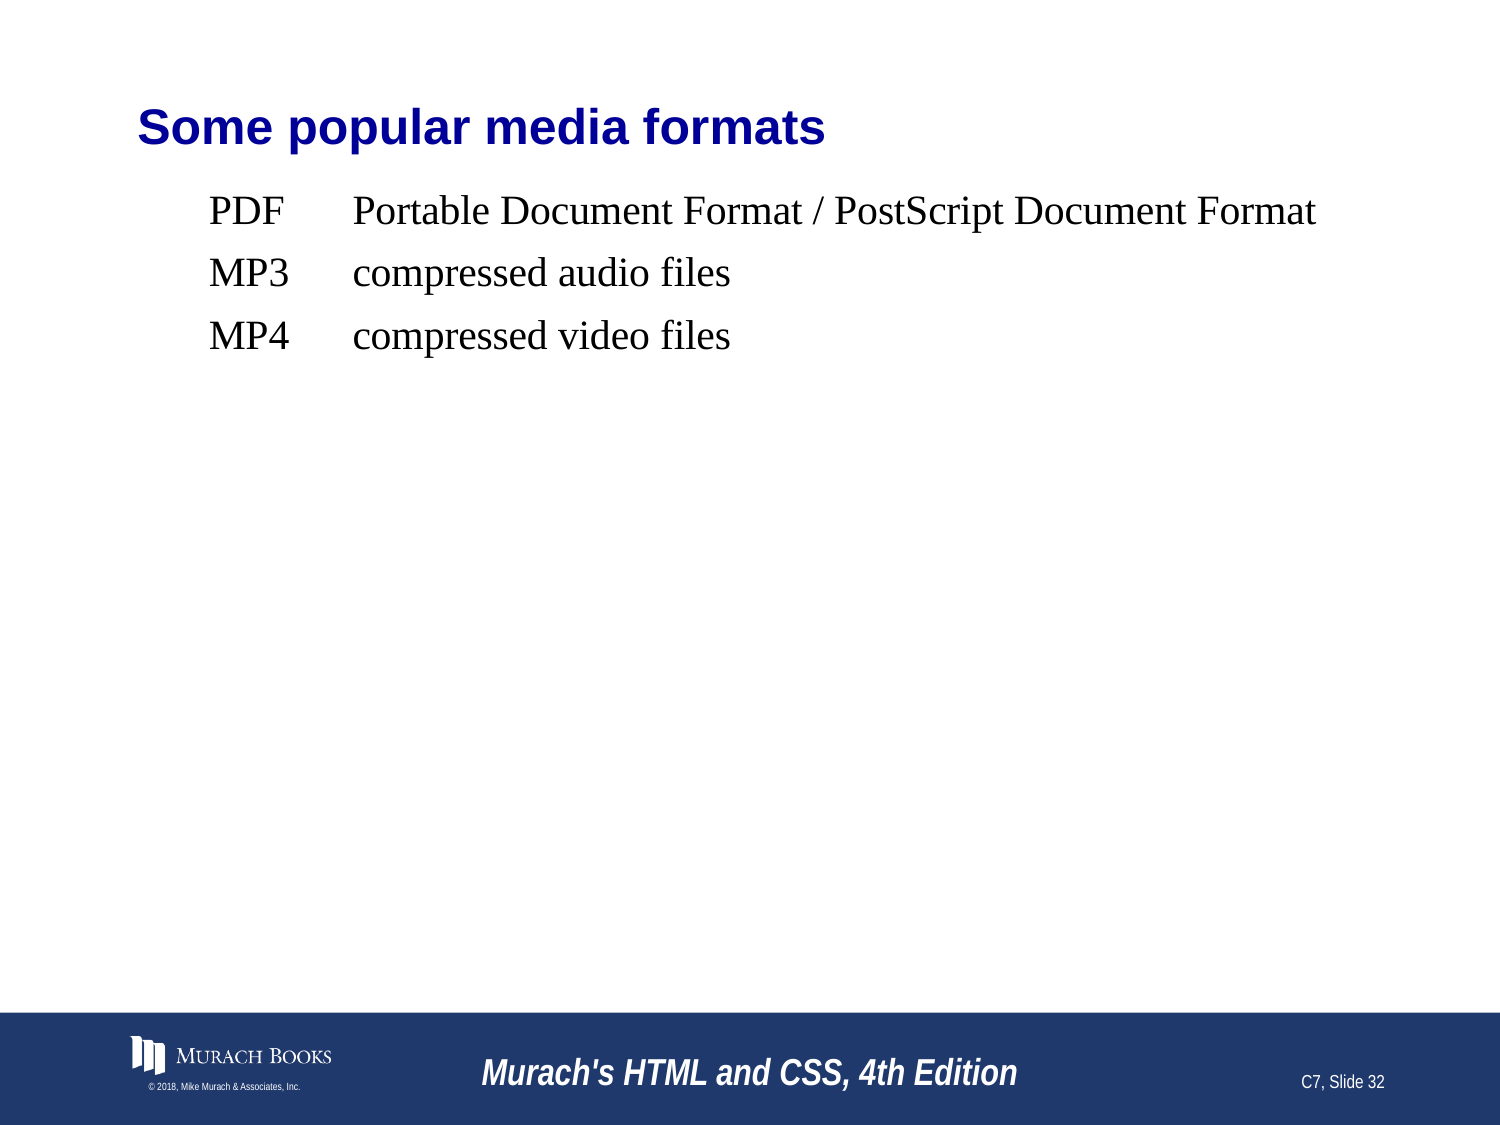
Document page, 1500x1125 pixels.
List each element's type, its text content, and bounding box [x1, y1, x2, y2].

slide_number C7, Slide 32 [1087, 1025, 1400, 1100]
slide_number Murach's HTML and CSS, 4th Edition [450, 1025, 1050, 1100]
text_box Portable Document Format / PostScript Document Format compressed audio files compressed video files [337, 174, 1438, 975]
footer © 2018, Mike Murach & Associates, Inc. [0, 1025, 450, 1100]
list PDF MP3 MP4 [137, 174, 337, 975]
title Some popular media formats [137, 94, 1338, 156]
